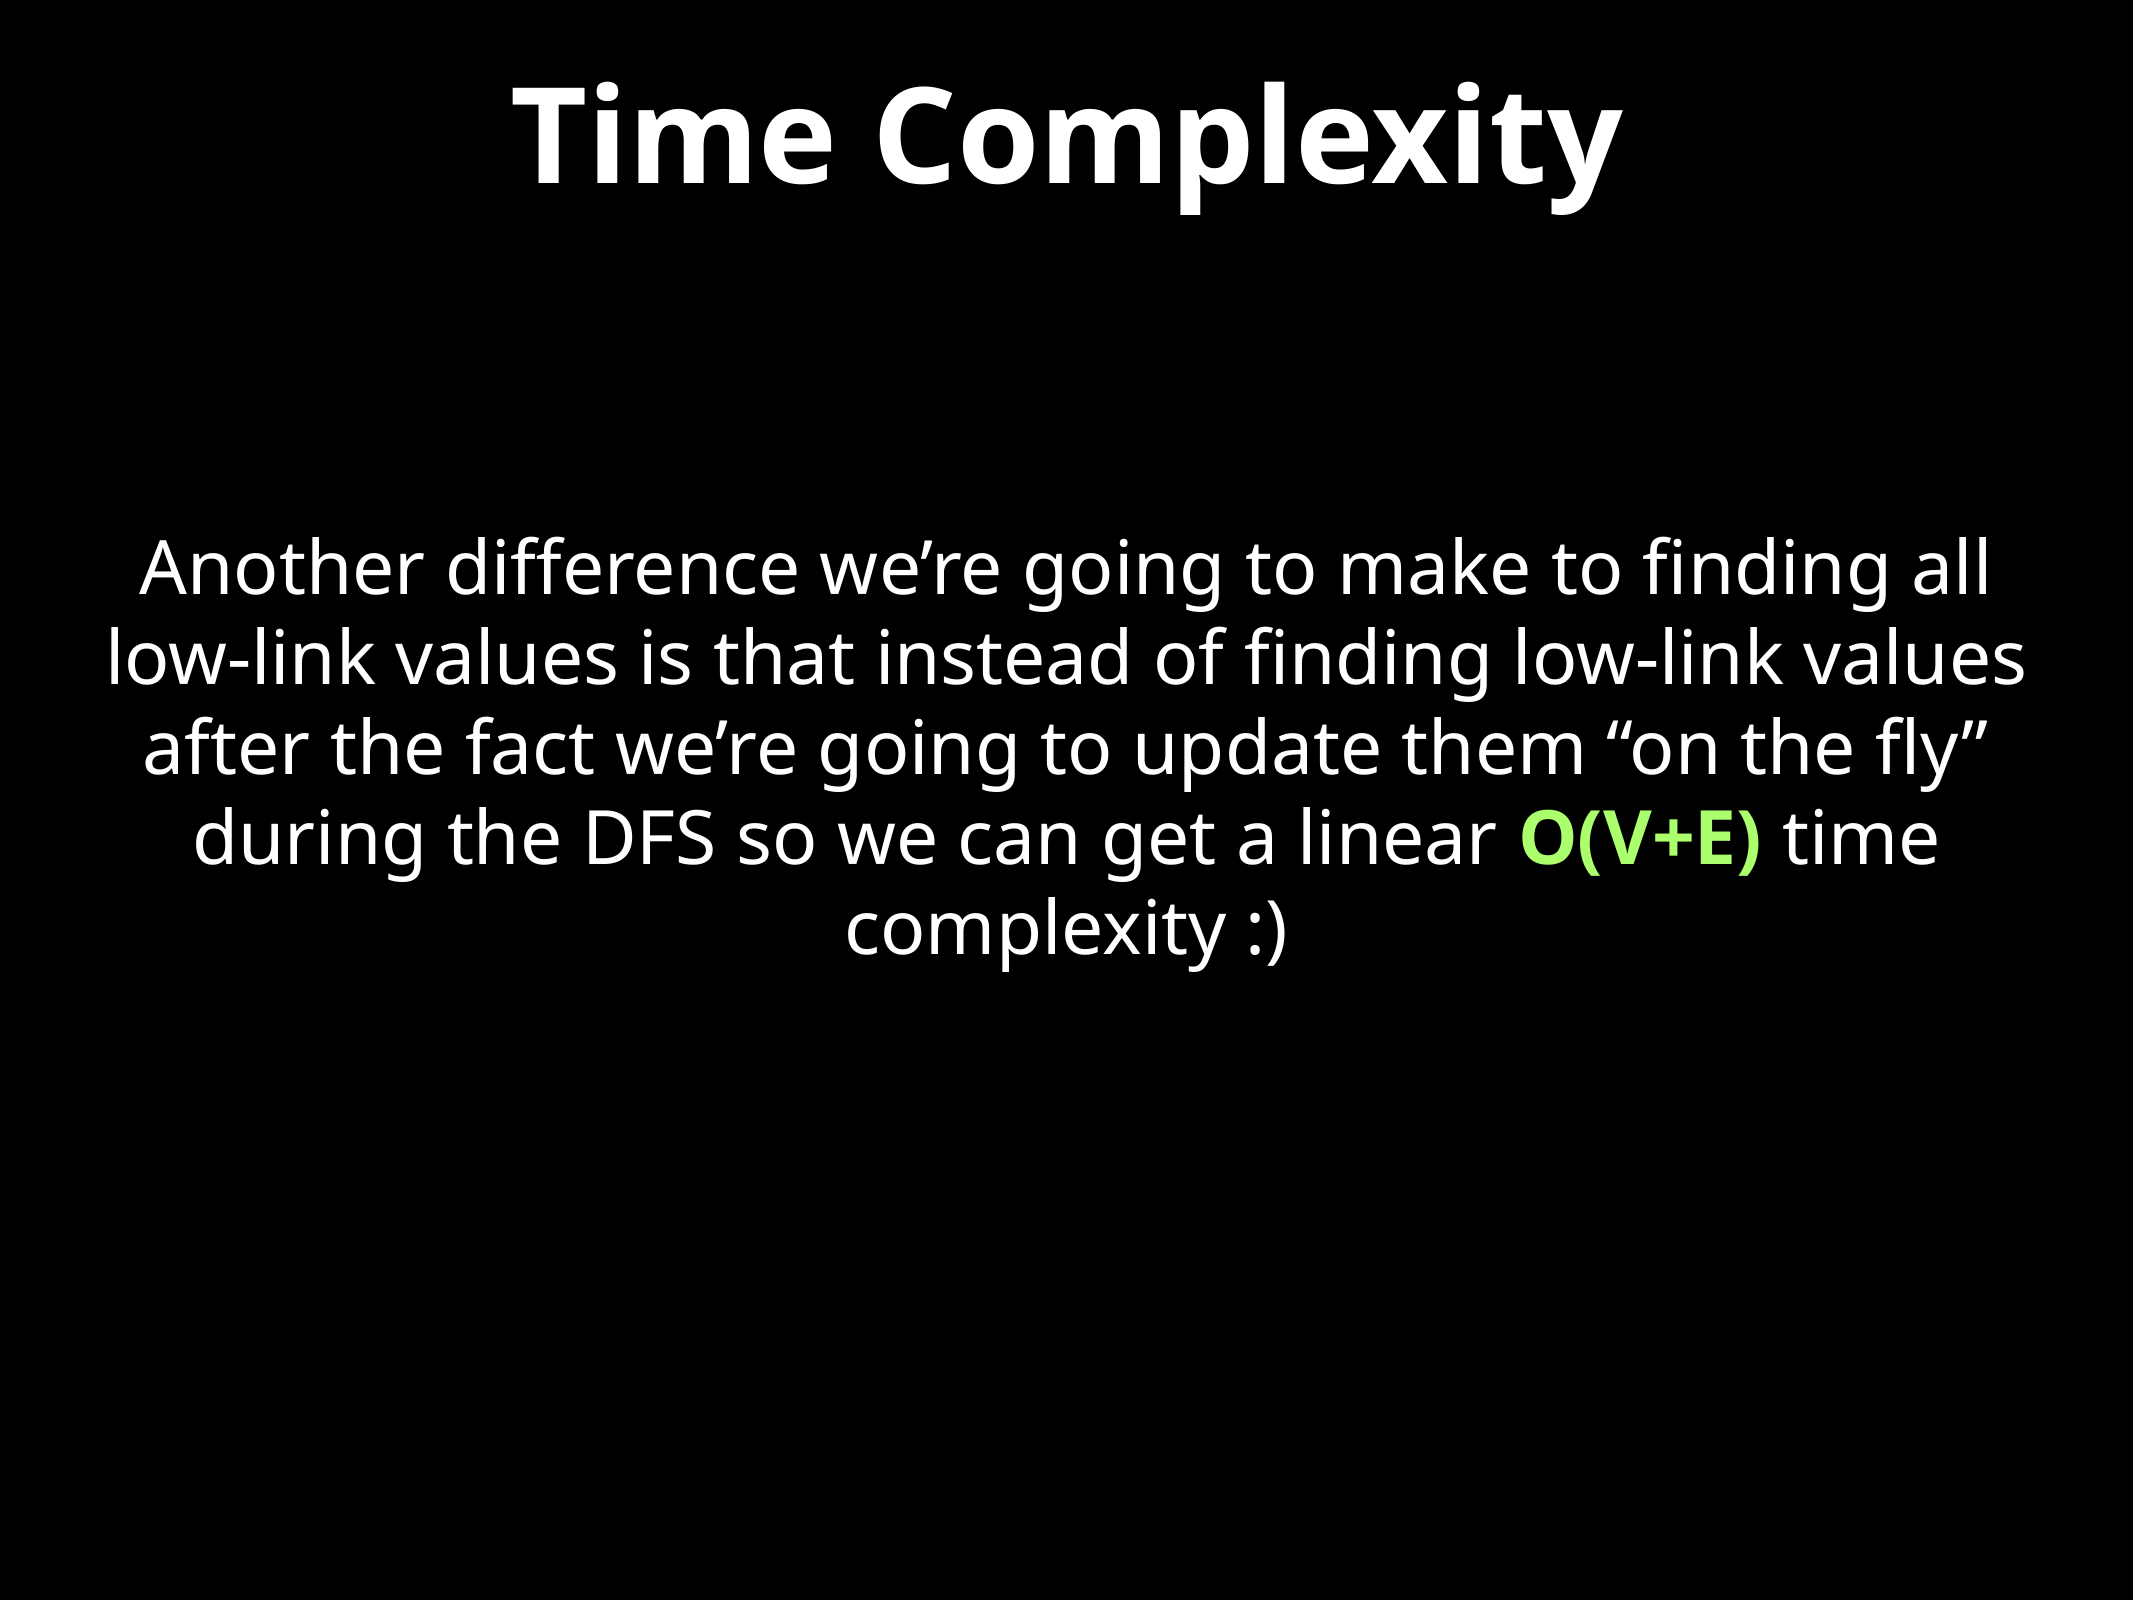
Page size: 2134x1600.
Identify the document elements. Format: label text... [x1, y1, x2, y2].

text_box Another difference we’re going to make to finding all low-link values is that instead of finding low-link values after the fact we’re going to update them “on the fly” during the DFS so we can get a linear O(V+E) time complexity :) [73, 511, 2060, 978]
text_box Time Complexity [73, 42, 2060, 219]
